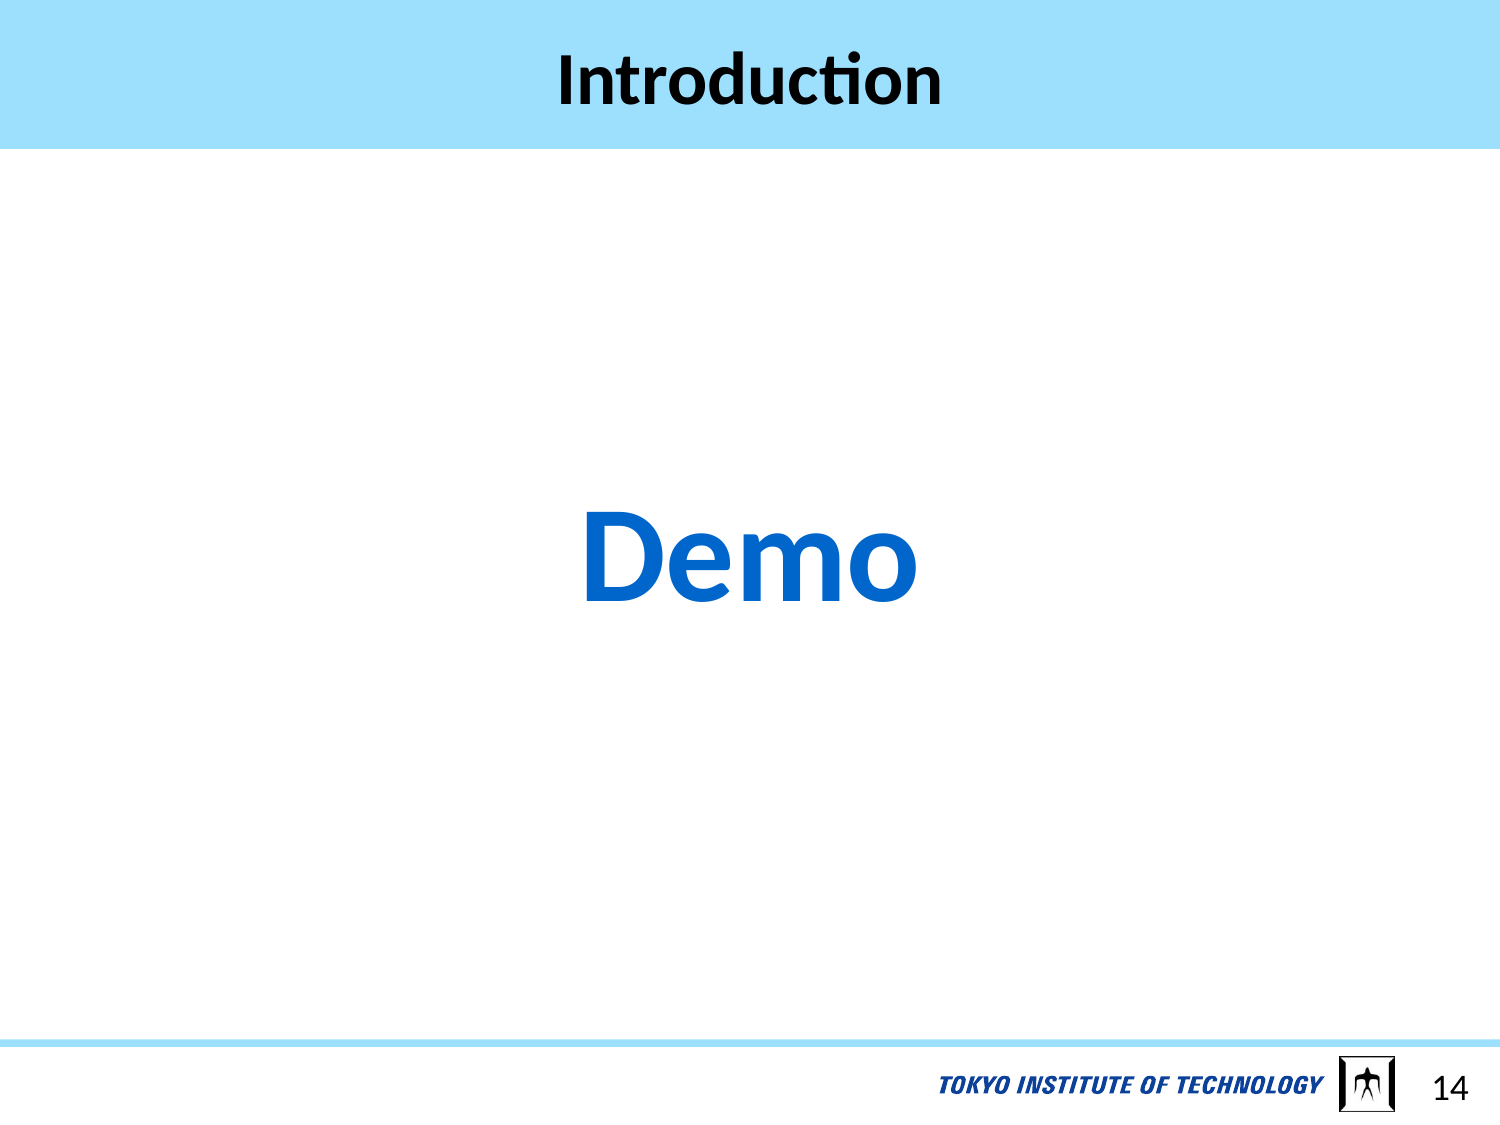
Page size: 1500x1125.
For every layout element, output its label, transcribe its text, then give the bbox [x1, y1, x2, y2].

list Demo [168, 455, 1332, 670]
picture [1339, 1056, 1395, 1112]
title Introduction [0, 16, 1500, 133]
